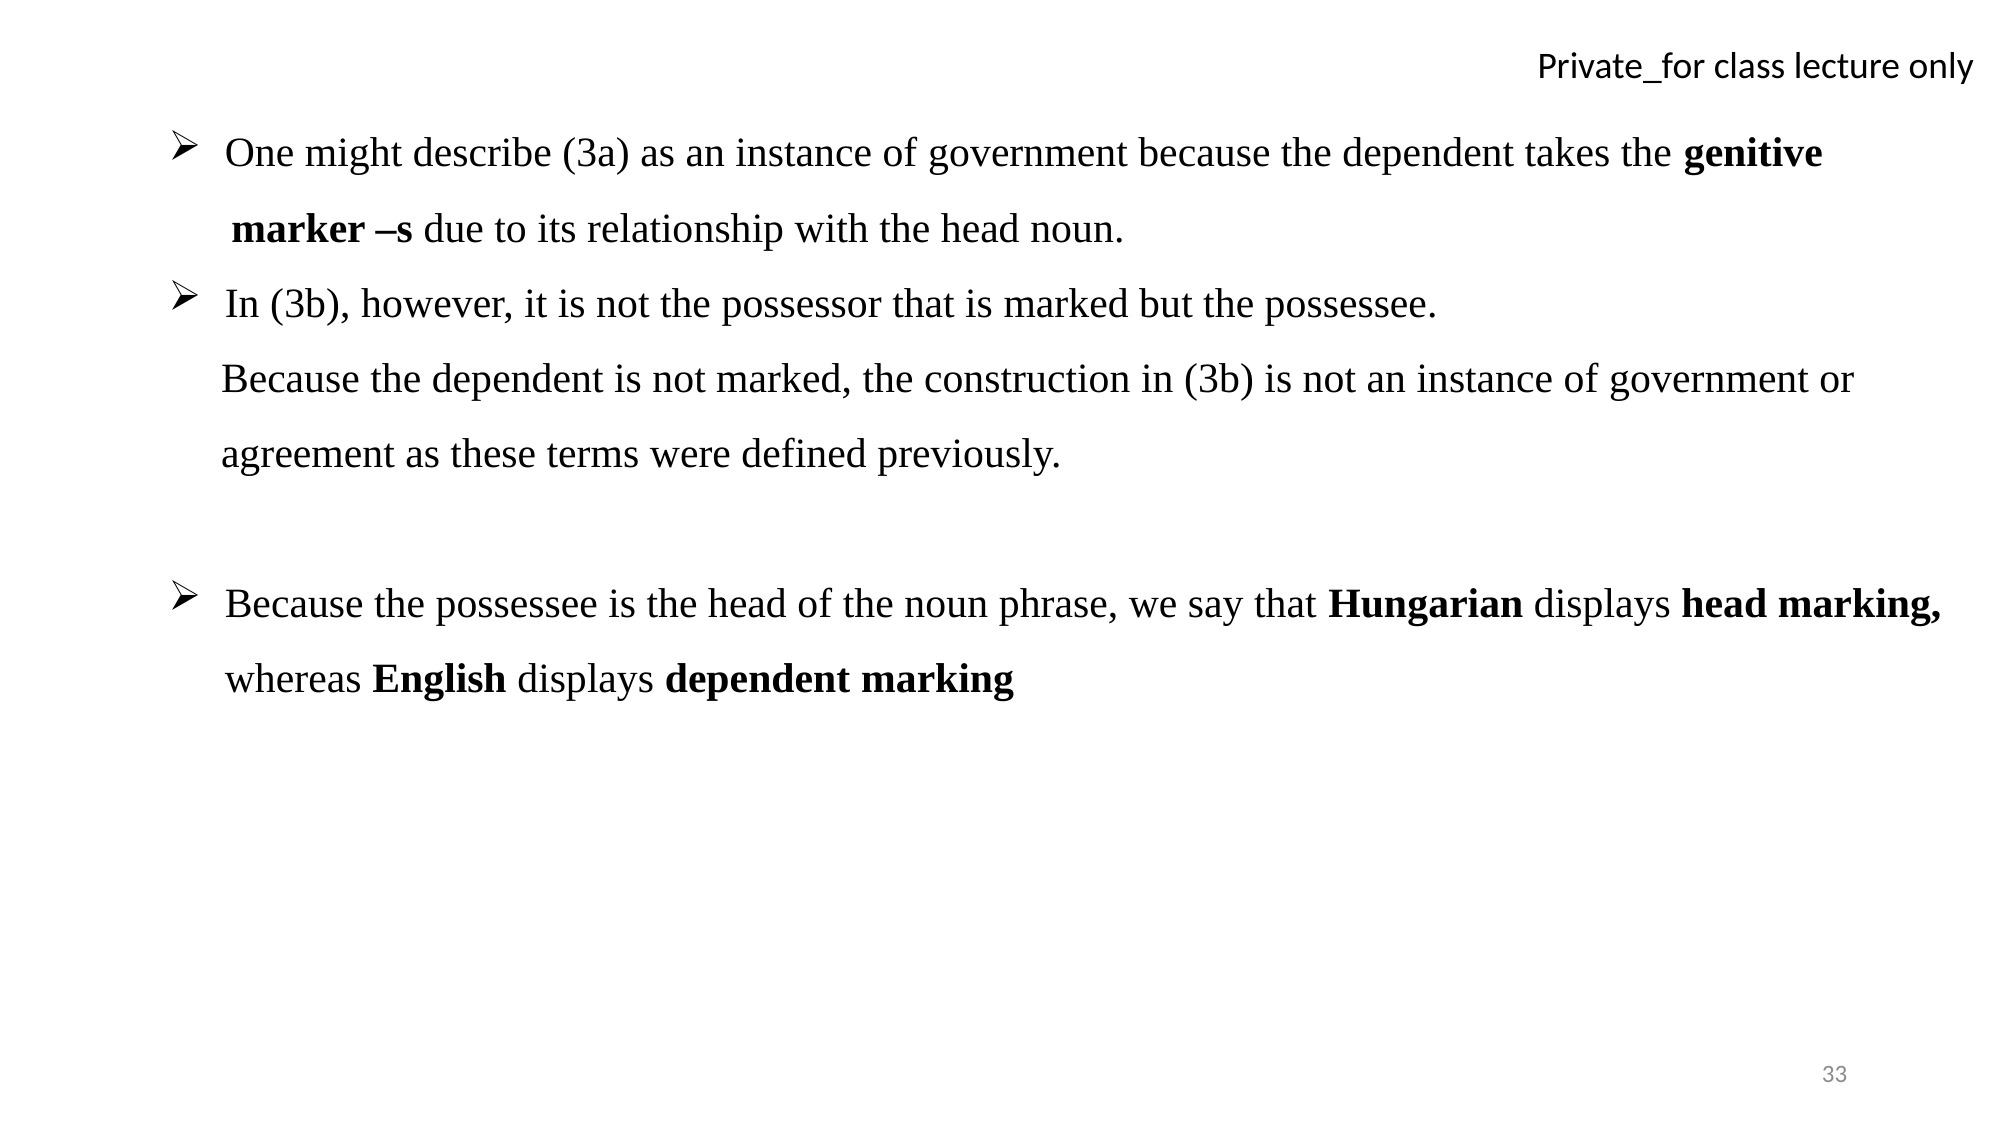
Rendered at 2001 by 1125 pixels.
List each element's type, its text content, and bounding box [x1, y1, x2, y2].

subtitle One might describe (3a) as an instance of government because the dependent takes the genitive marker –s due to its relationship with the head noun. In (3b), however, it is not the possessor that is marked but the possessee. Because the dependent is not marked, the construction in (3b) is not an instance of government or agreement as these terms were defined previously. Because the possessee is the head of the noun phrase, we say that Hungarian displays head marking, whereas English displays dependent marking [153, 92, 1988, 1043]
slide_number 33 [1412, 1042, 1863, 1103]
